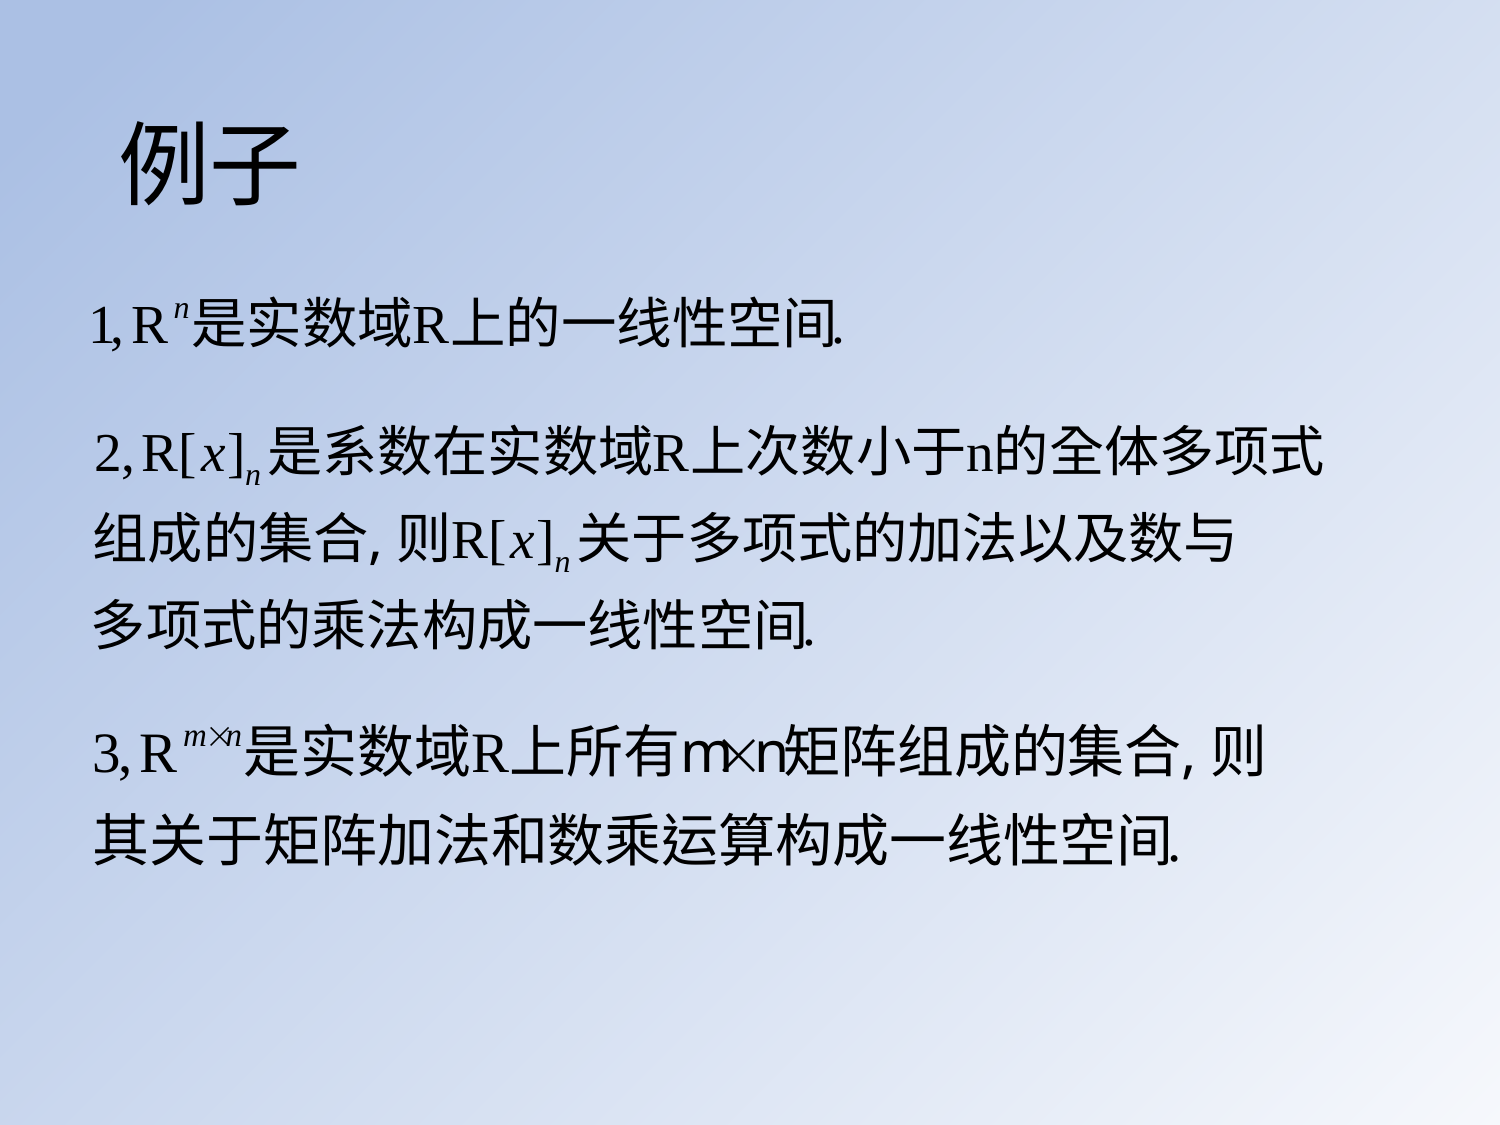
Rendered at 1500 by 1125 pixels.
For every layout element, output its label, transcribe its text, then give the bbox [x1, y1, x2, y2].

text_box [90, 715, 1267, 873]
title 例子 [103, 59, 1397, 278]
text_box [90, 288, 846, 360]
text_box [90, 419, 1328, 657]
